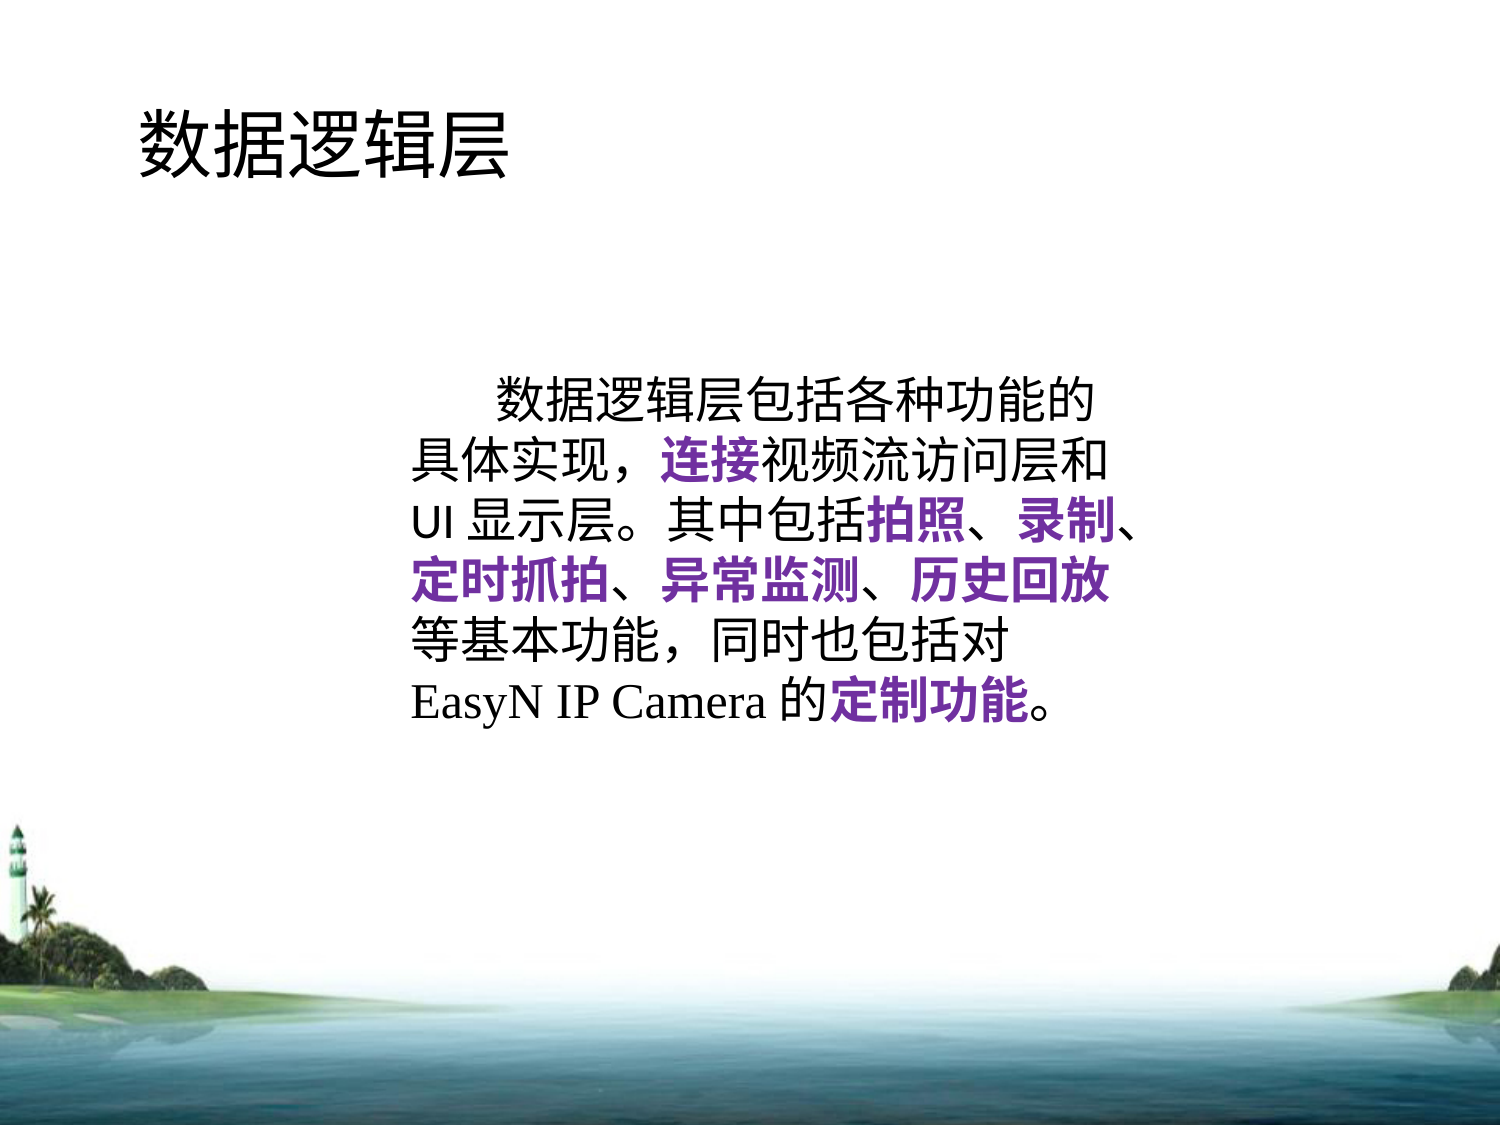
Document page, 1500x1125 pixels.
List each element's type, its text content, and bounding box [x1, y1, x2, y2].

title 数据逻辑层 [29, 54, 621, 231]
picture [0, 799, 1500, 1125]
text_box 数据逻辑层包括各种功能的具体实现，连接视频流访问层和UI显示层。其中包括拍照、录制、定时抓拍、异常监测、历史回放等基本功能，同时也包括对EasyN IP Camera的定制功能。 [395, 360, 1142, 736]
